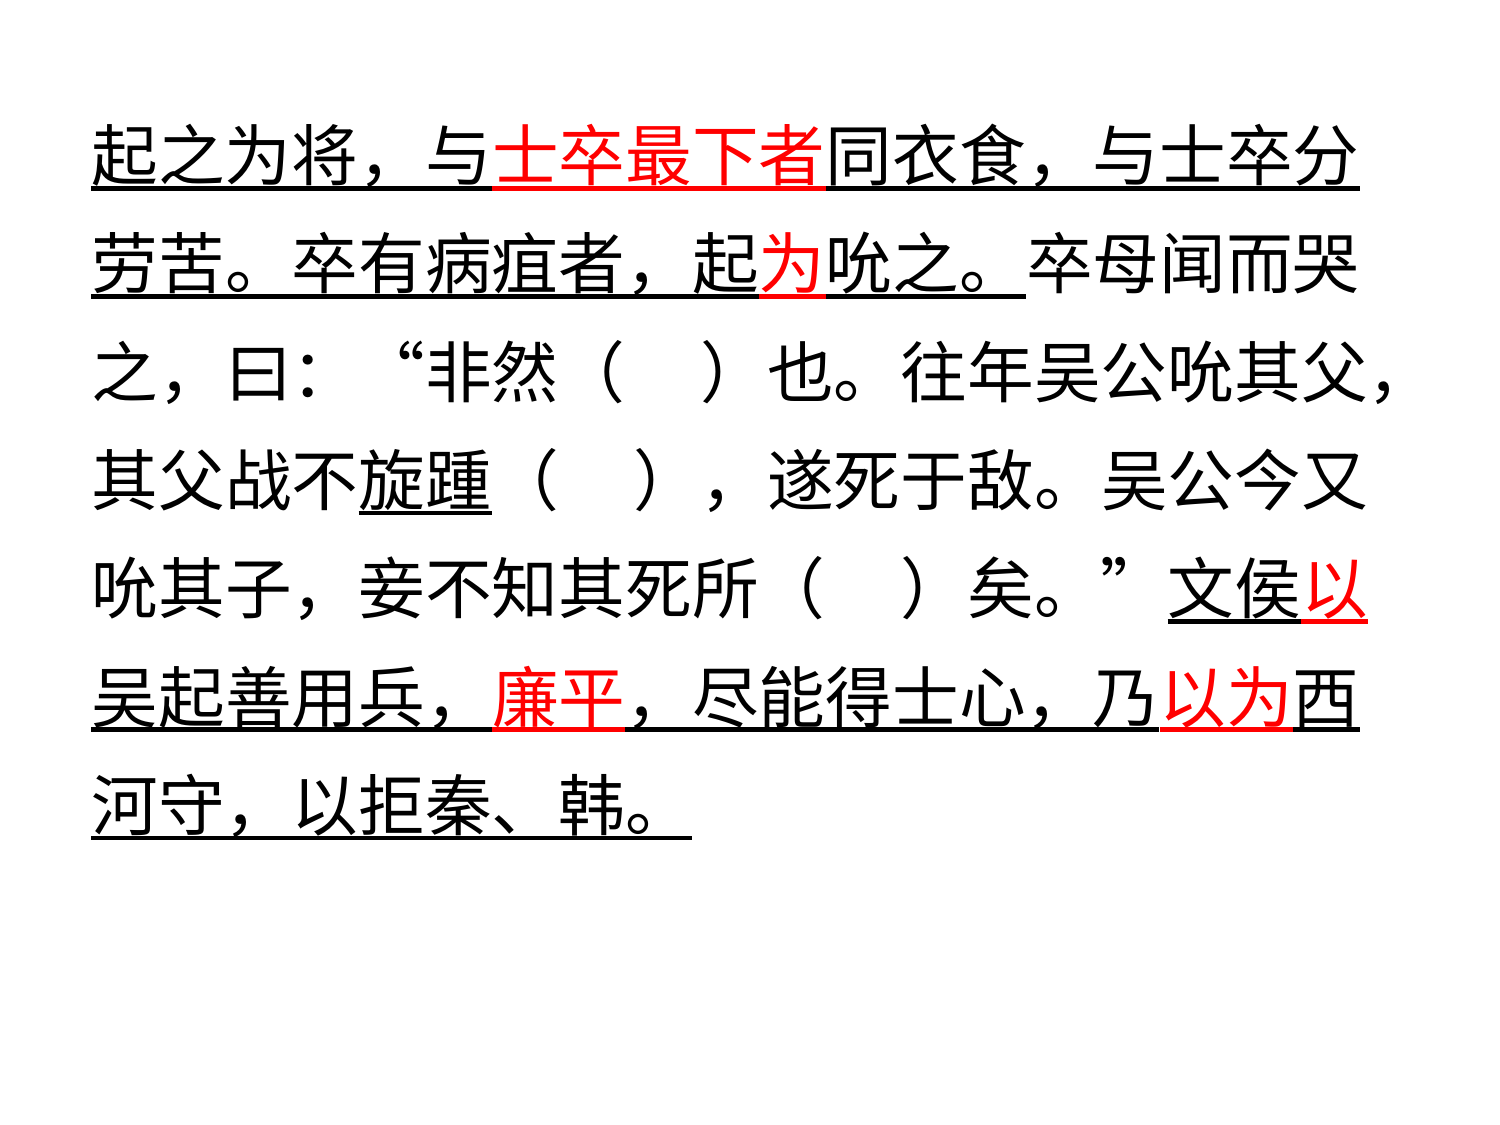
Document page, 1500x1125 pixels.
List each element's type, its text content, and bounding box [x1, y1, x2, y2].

text_box 起之为将，与士卒最下者同衣食，与士卒分劳苦。卒有病疽者，起为吮之。卒母闻而哭之，曰：“非然（ ）也。往年吴公吮其父，其父战不旋踵（ ），遂死于敌。吴公今又吮其子，妾不知其死所（ ）矣。”文侯以吴起善用兵，廉平，尽能得士心，乃以为西河守，以拒秦、韩。 [76, 78, 1436, 851]
